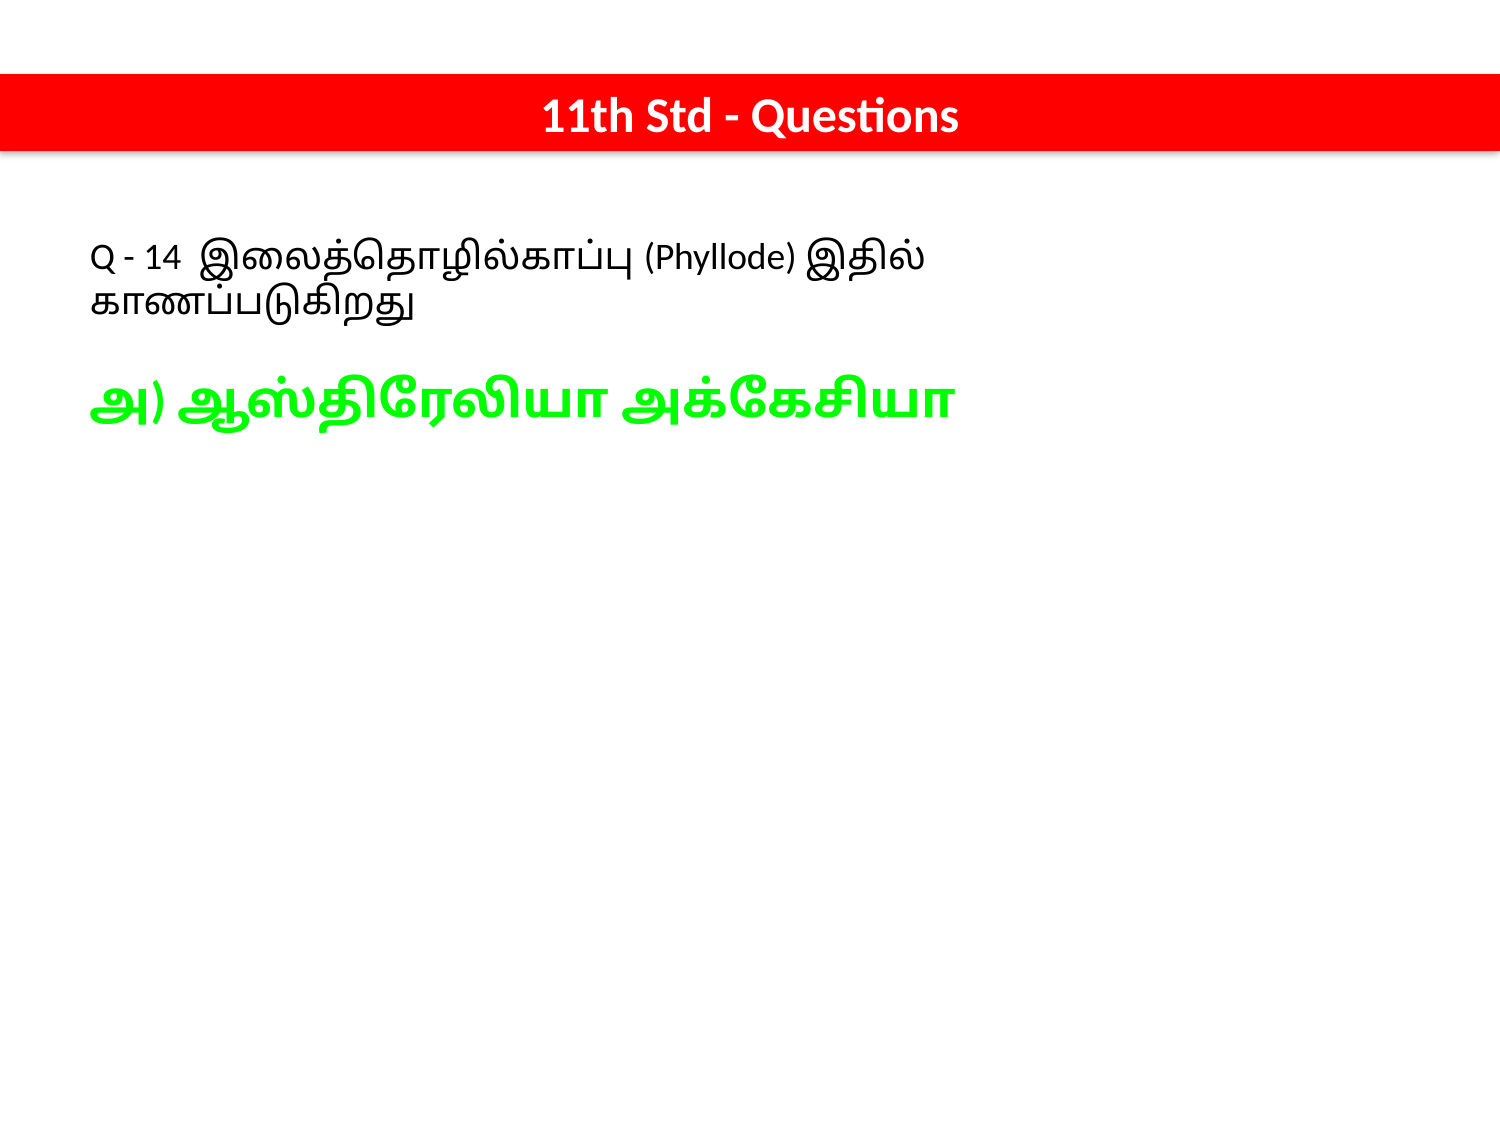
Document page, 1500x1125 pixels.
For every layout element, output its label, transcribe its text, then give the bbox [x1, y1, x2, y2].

text_box 11th Std - Questions [0, 74, 1500, 151]
text_box Q - 14 இலைத்தொழில்காப்பு (Phyllode) இதில் காணப்படுகிறது அ) ஆஸ்திரேலியா அக்கேசியா [74, 224, 1275, 435]
